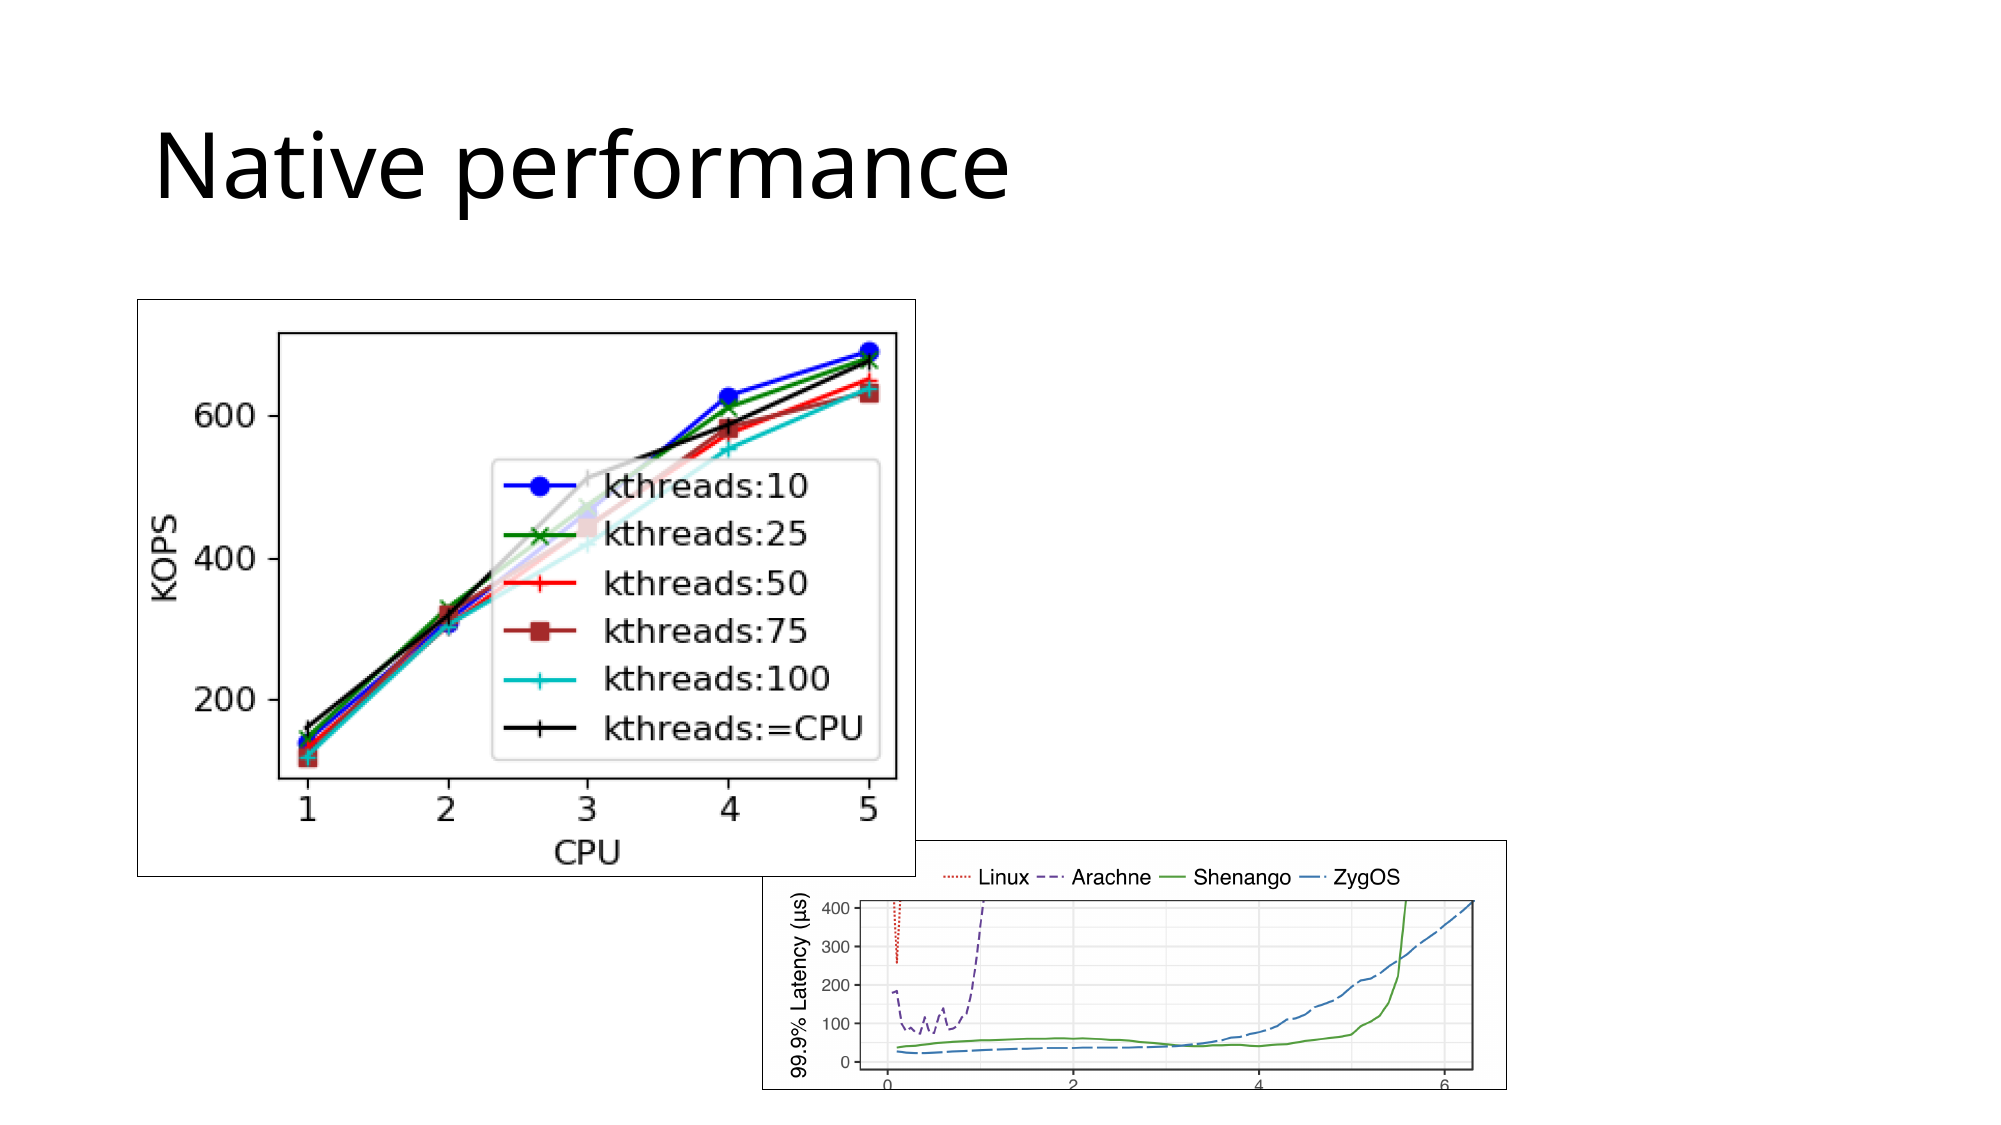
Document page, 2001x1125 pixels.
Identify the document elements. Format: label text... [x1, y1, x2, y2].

title Native performance [137, 59, 1863, 278]
picture [137, 299, 1507, 1090]
